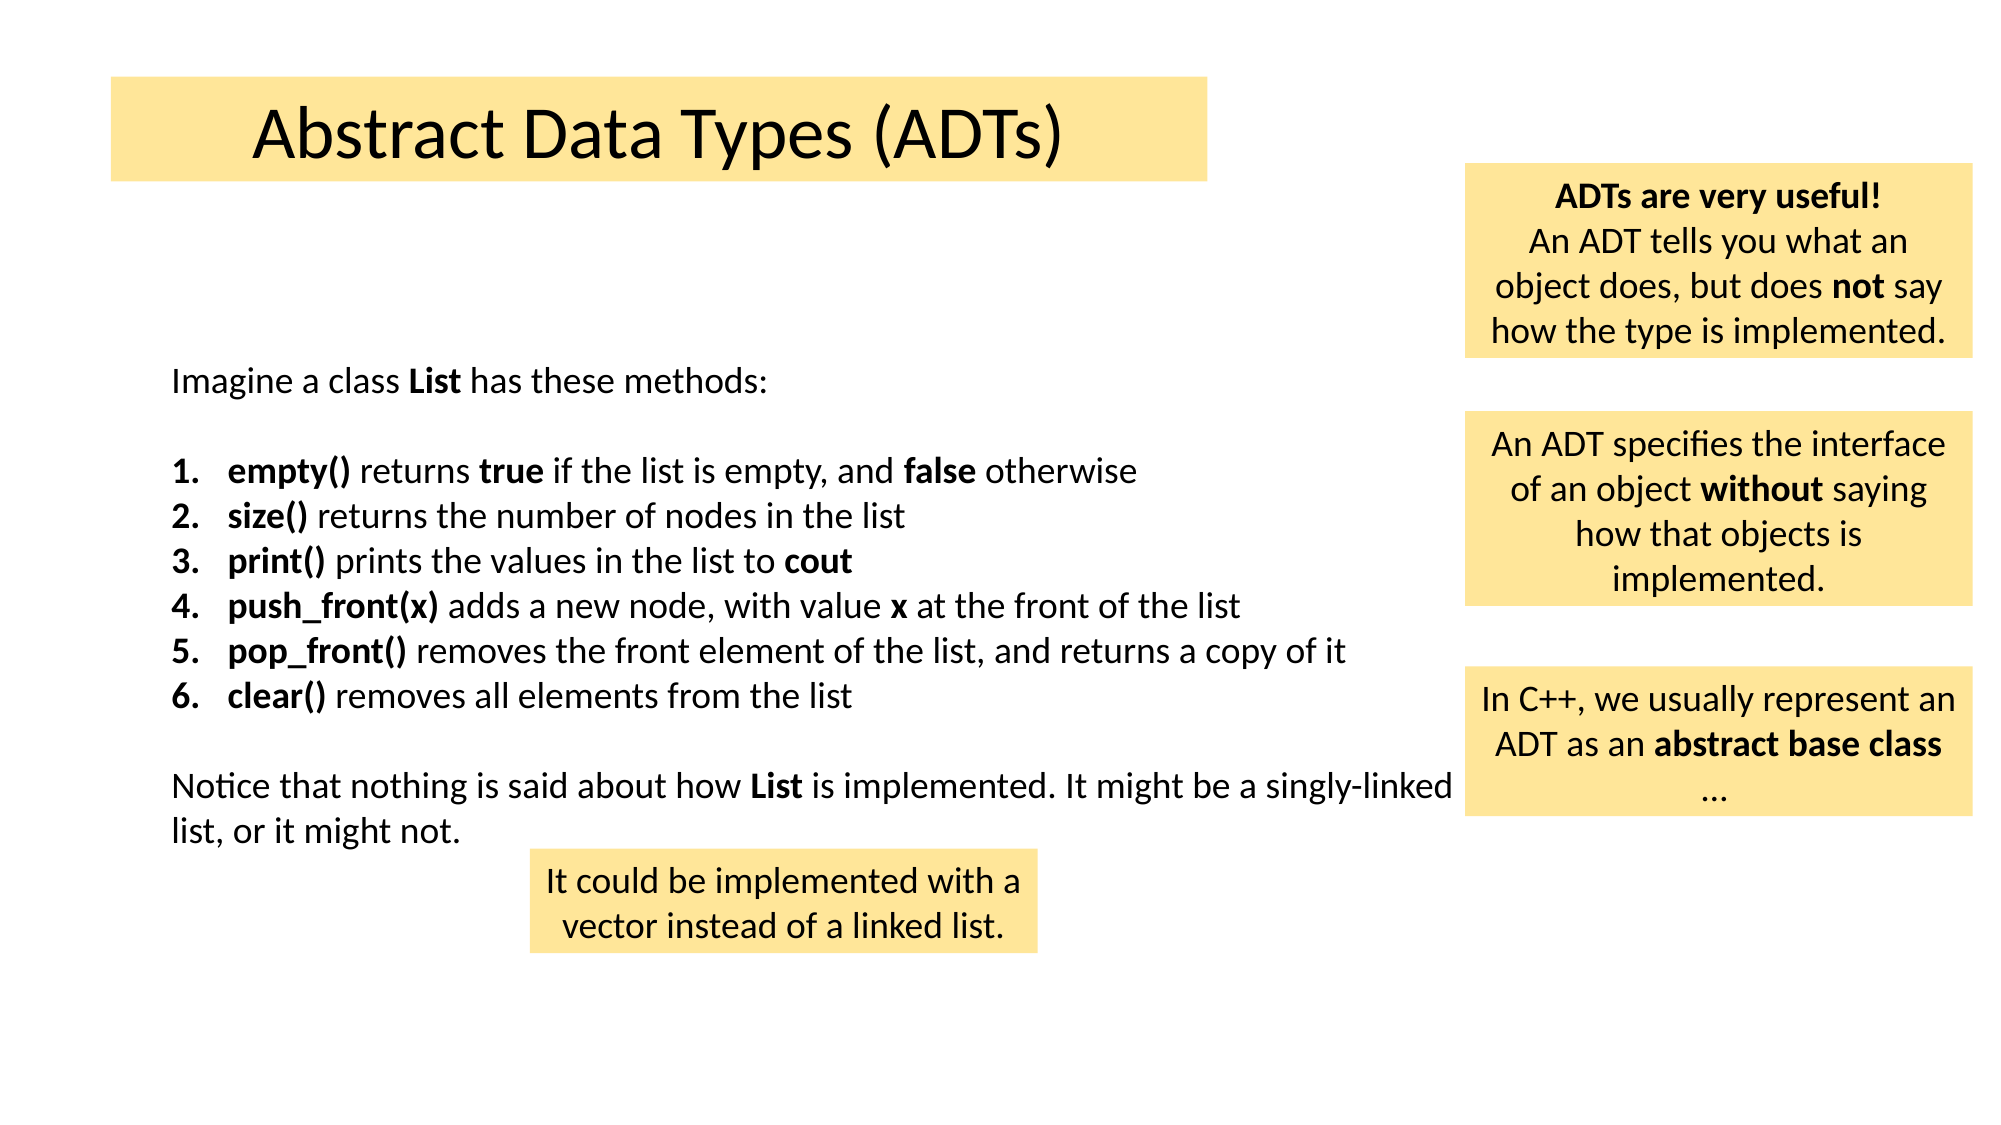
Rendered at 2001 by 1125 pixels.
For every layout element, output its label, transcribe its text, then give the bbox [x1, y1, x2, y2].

text_box ADTs are very useful! An ADT tells you what an object does, but does not say how the type is implemented. [1465, 163, 1973, 358]
text_box An ADT specifies the interface of an object without saying how that objects is implemented. [1465, 411, 1973, 606]
text_box Imagine a class List has these methods: empty() returns true if the list is empty, and false otherwise size() returns the number of nodes in the list print() prints the values in the list to cout push_front(x) adds a new node, with value x at the front of the list pop_front() removes the front element of the list, and returns a copy of it clear() removes all elements from the list Notice that nothing is said about how List is implemented. It might be a singly-linked list, or it might not. [156, 348, 1470, 859]
text_box In C++, we usually represent an ADT as an abstract base class … [1465, 666, 1973, 817]
text_box It could be implemented with a vector instead of a linked list. [529, 848, 1038, 954]
text_box Abstract Data Types (ADTs) [110, 76, 1208, 182]
